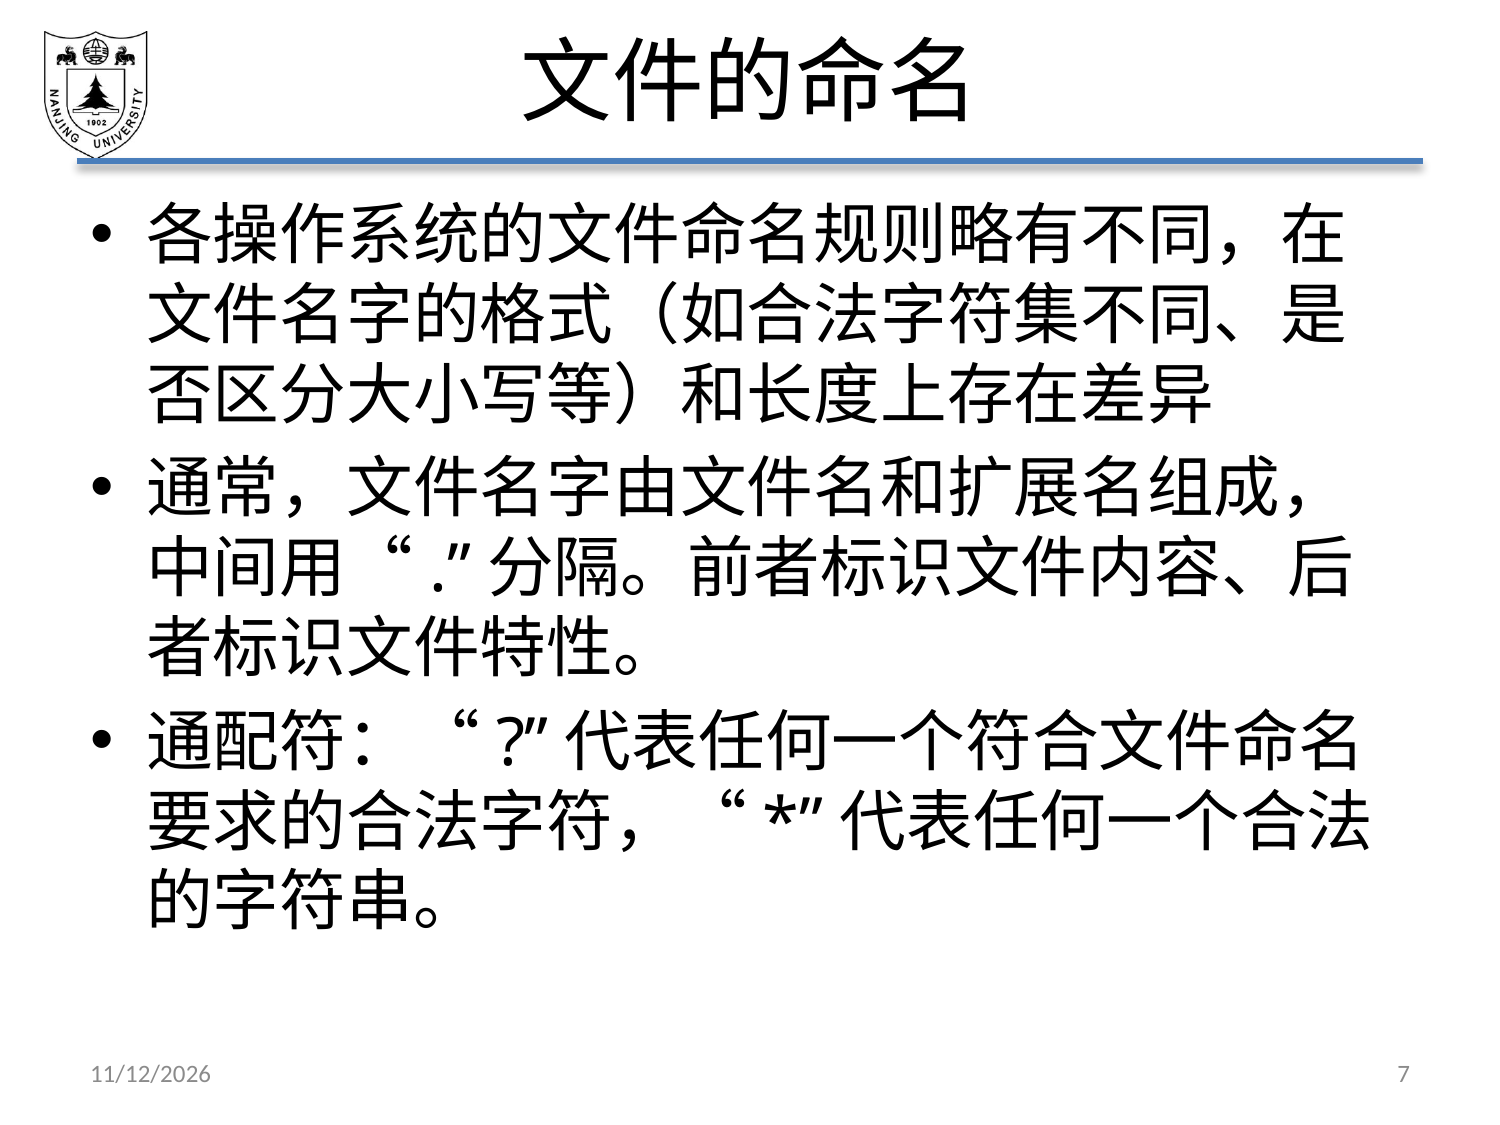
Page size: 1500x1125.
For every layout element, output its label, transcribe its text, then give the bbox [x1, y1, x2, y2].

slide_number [75, 1042, 425, 1103]
slide_number 7 [1074, 1042, 1425, 1103]
list 各操作系统的文件命名规则略有不同，在文件名字的格式（如合法字符集不同、是否区分大小写等）和长度上存在差异 通常，文件名字由文件名和扩展名组成，中间用“.”分隔。前者标识文件内容、后者标识文件特性。 通配符：“?”代表任何一个符合文件命名要求的合法字符，“*”代表任何一个合法的字符串。 [75, 184, 1425, 1005]
picture [41, 30, 75, 161]
title 文件的命名 [75, 0, 1425, 161]
